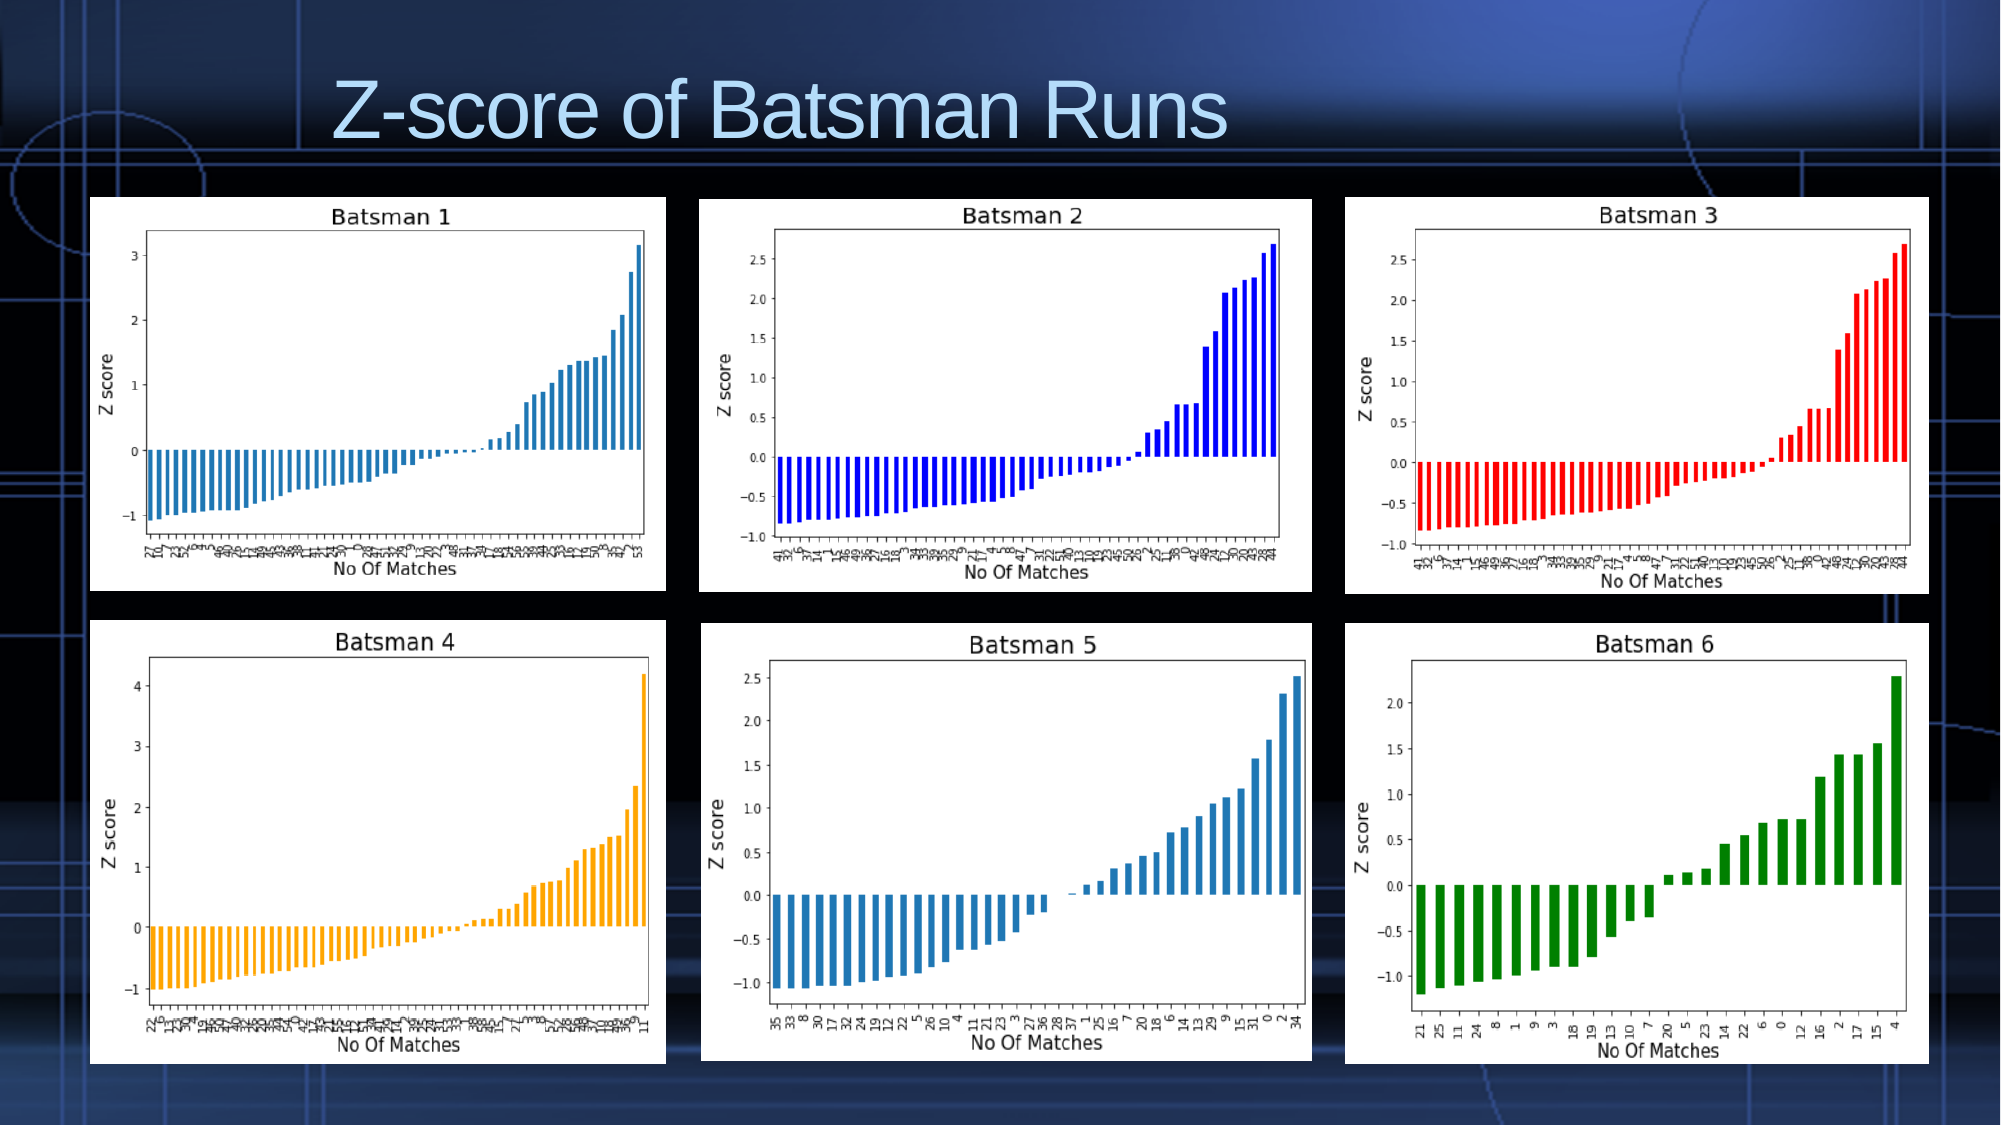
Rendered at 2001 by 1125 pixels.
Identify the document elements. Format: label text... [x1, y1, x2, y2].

picture [0, 0, 2001, 1125]
title Z-score of Batsman Runs [317, 48, 2000, 199]
